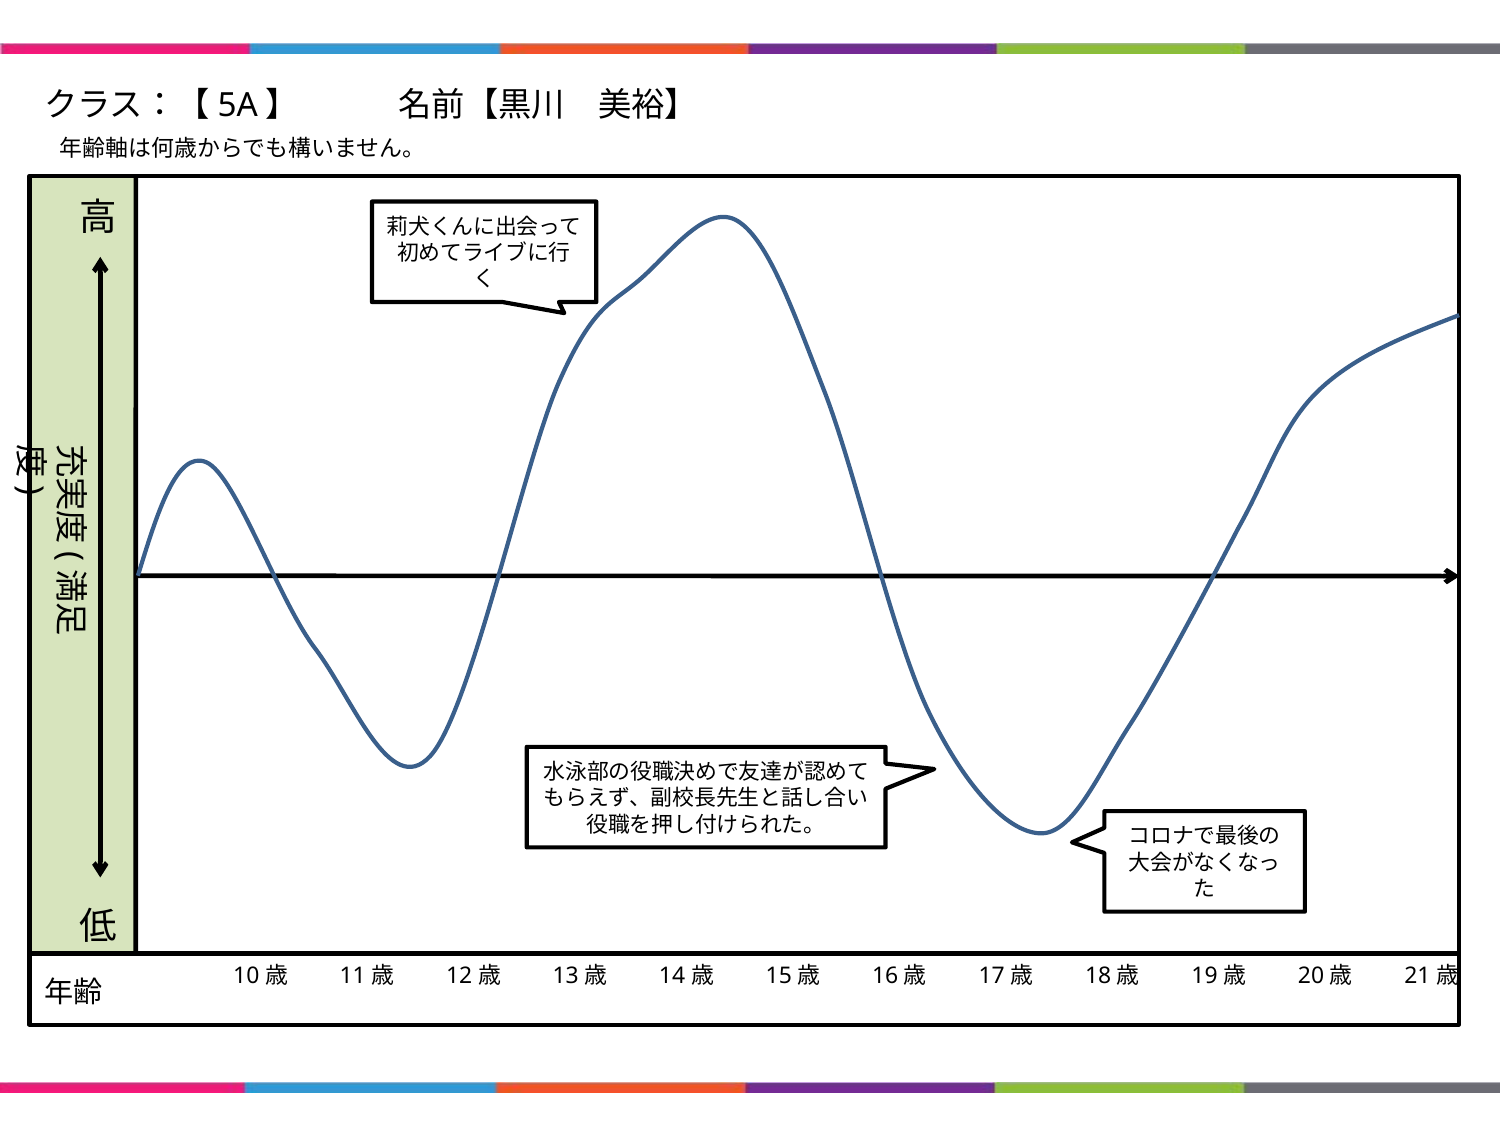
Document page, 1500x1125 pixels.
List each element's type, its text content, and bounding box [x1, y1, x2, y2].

text_box 年齢 [29, 965, 148, 1016]
text_box 低 [64, 894, 131, 951]
text_box [27, 174, 1461, 1027]
text_box 低 [140, 894, 148, 951]
text_box 水泳部の役職決めで友達が認めてもらえず、副校長先生と話し合い役職を押し付けられた。 [524, 744, 937, 850]
text_box [140, 214, 1460, 574]
text_box 莉犬くんに出会って初めてライブに行く [369, 199, 599, 316]
text_box 充実度(満足度) [29, 429, 95, 694]
text_box クラス：【5A】 名前【黒川 美裕】 年齢軸は何歳からでも構いません。 [29, 75, 1500, 171]
picture [0, 43, 1500, 54]
text_box [881, 584, 1212, 836]
text_box 10歳 11歳 12歳 13歳 14歳 15歳 16歳 17歳 18歳 19歳 20歳 21歳 [218, 953, 1500, 996]
text_box コロナで最後の大会がなくなった [1069, 809, 1307, 914]
text_box [275, 584, 499, 769]
text_box 高 [64, 185, 131, 246]
text_box 高 [140, 185, 148, 246]
picture [0, 1081, 1500, 1093]
